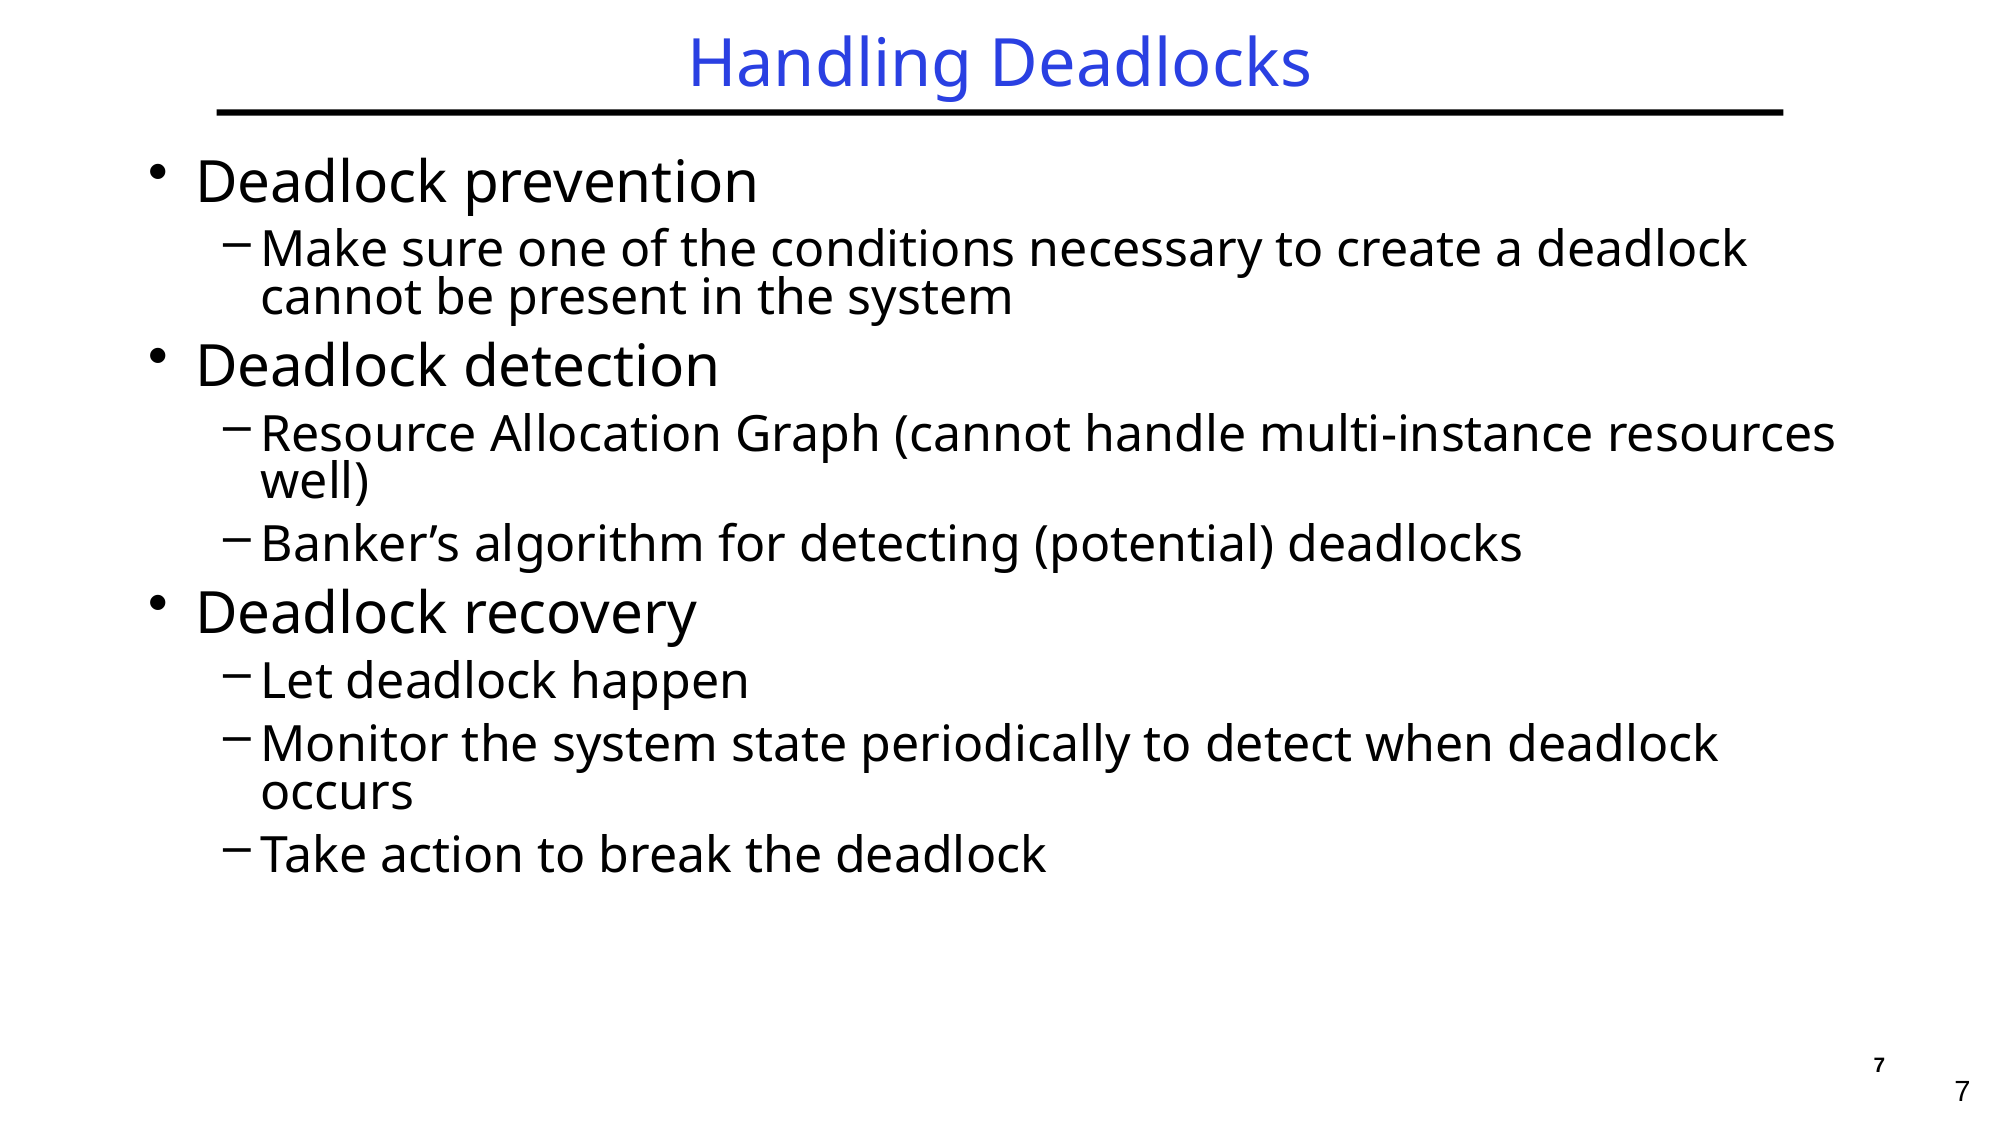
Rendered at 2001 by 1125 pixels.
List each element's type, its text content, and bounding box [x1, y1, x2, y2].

slide_number 7 [1483, 1044, 1900, 1119]
title Handling Deadlocks [287, 1, 1713, 128]
list Deadlock prevention Make sure one of the conditions necessary to create a deadlock cannot be present in the system Deadlock detection Resource Allocation Graph (cannot handle multi-instance resources well) Banker’s algorithm for detecting (potential) deadlocks Deadlock recovery Let deadlock happen Monitor the system state periodically to detect when deadlock occurs Take action to break the deadlock [133, 149, 1867, 988]
